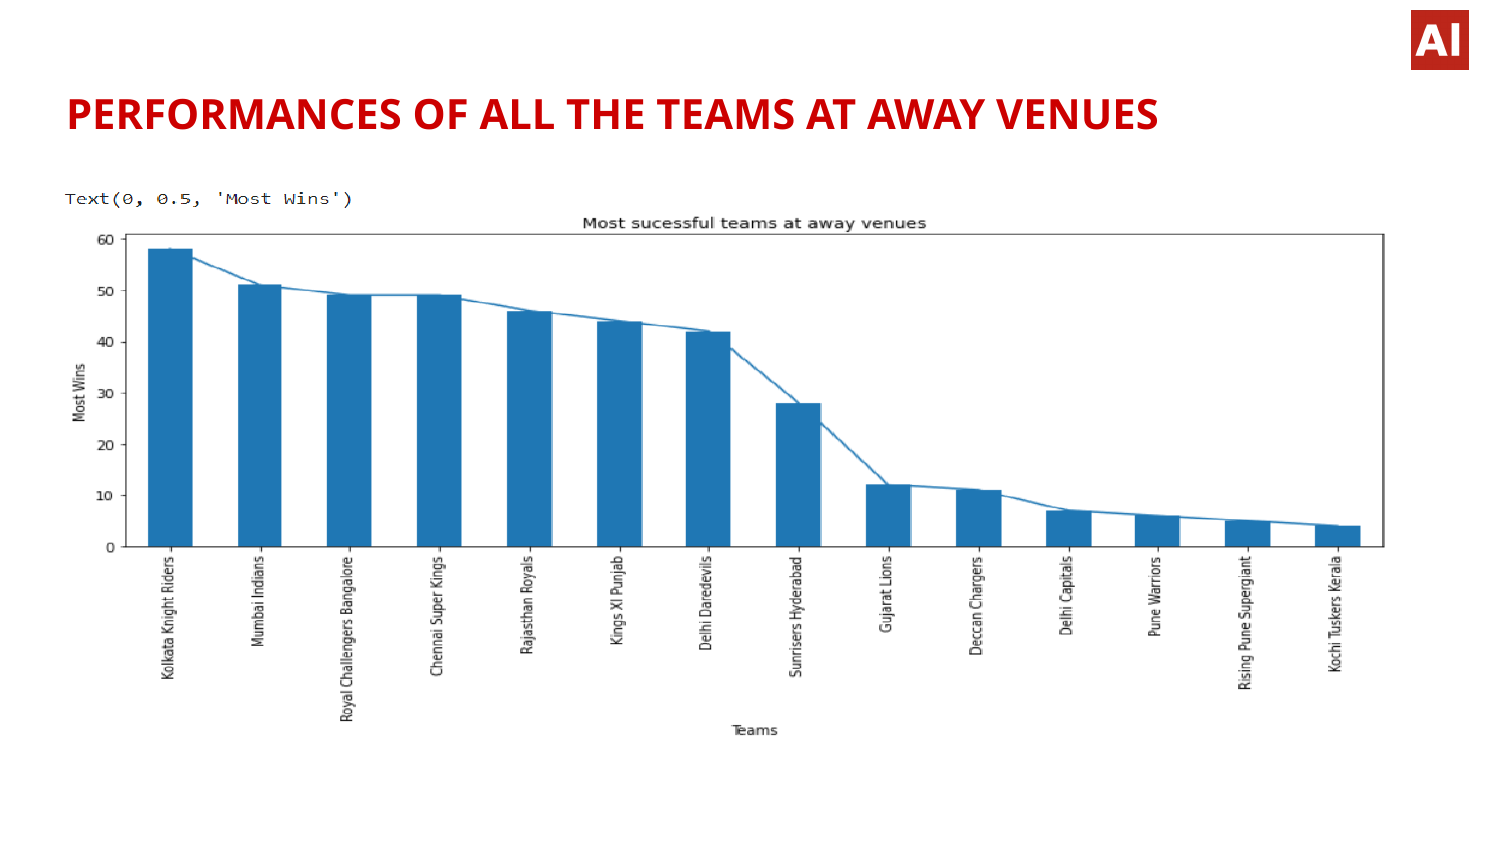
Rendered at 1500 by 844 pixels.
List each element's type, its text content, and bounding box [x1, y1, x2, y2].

picture [1411, 10, 1469, 70]
picture [50, 188, 1450, 760]
title PERFORMANCES OF ALL THE TEAMS AT AWAY VENUES [51, 72, 1449, 167]
